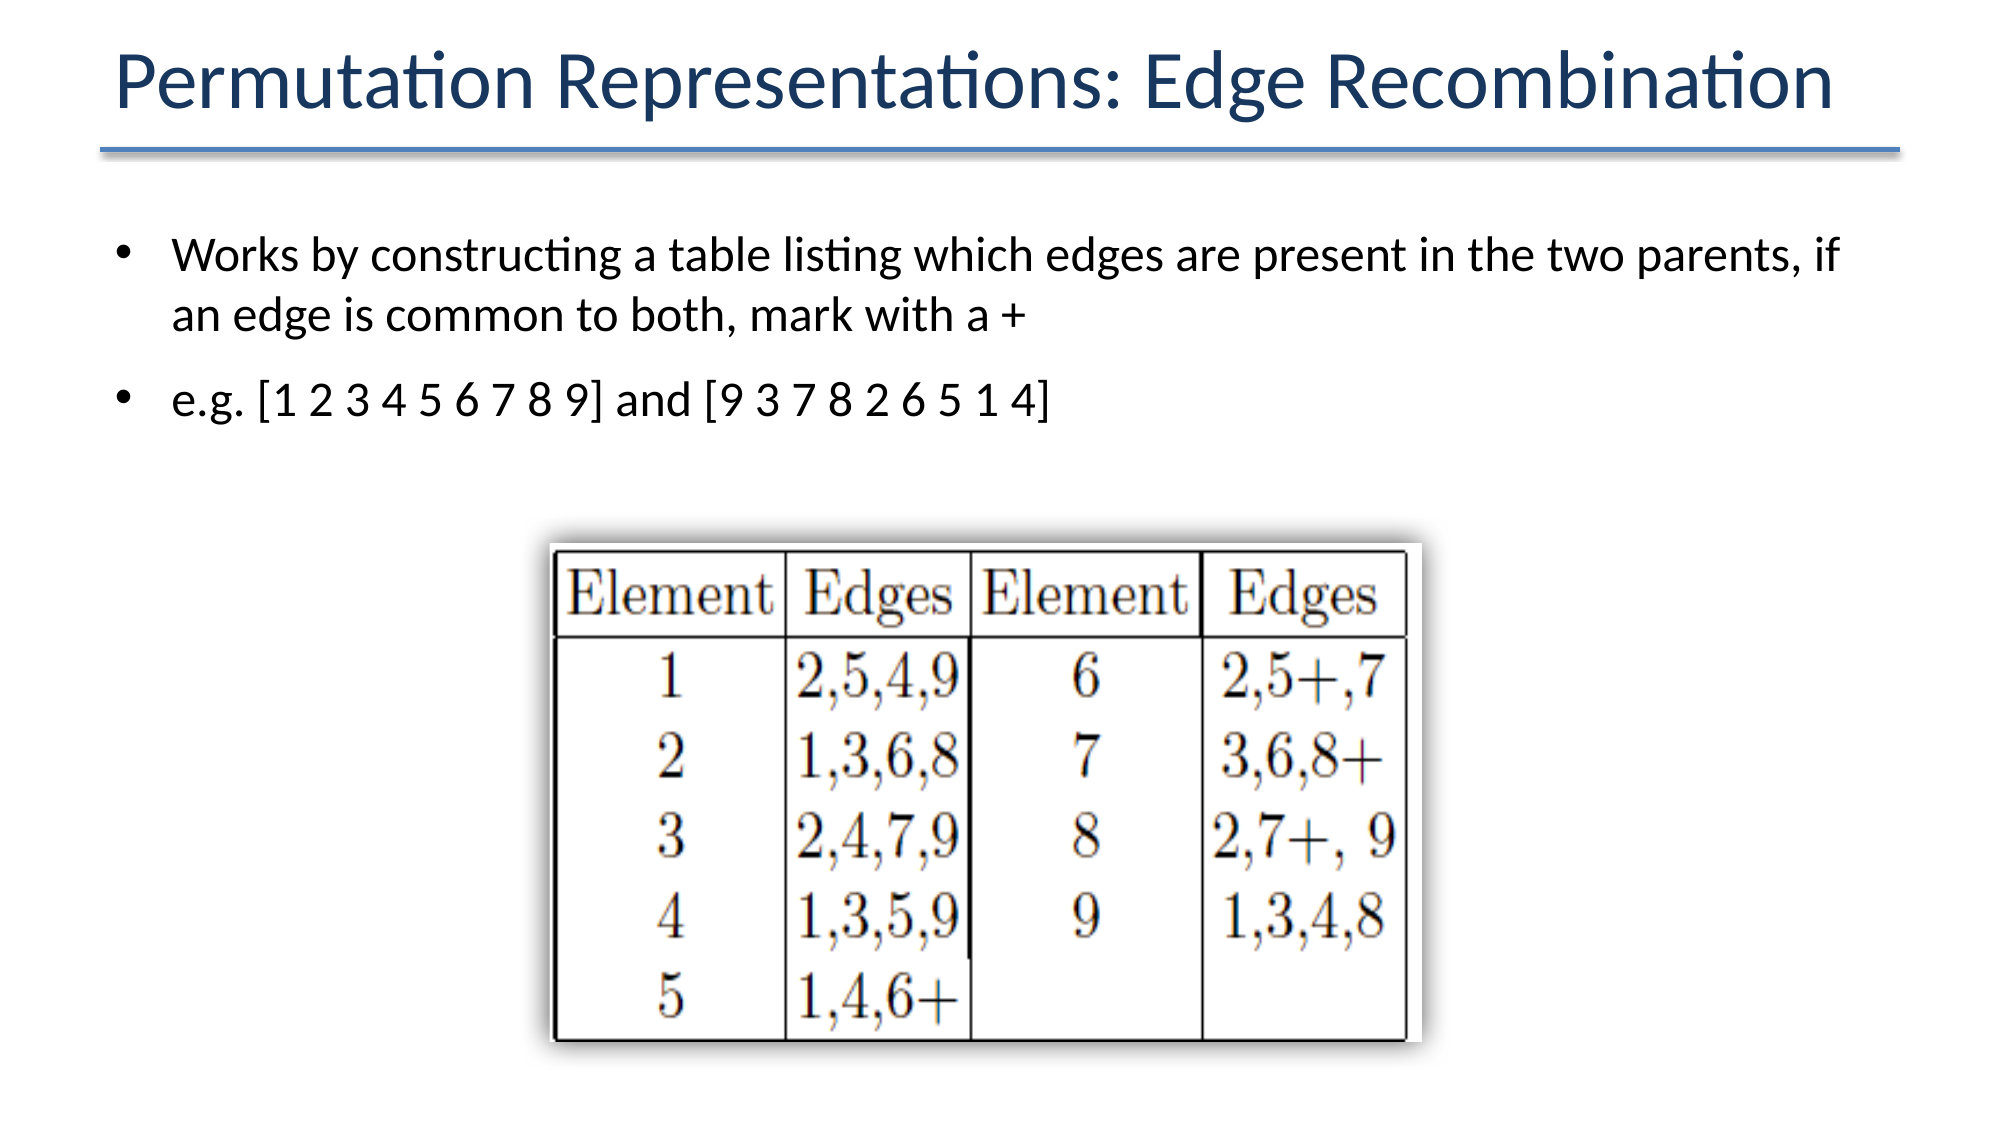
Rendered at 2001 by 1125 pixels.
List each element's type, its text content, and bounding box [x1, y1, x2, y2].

picture [549, 542, 1423, 1042]
list Works by constructing a table listing which edges are present in the two parents, if an edge is common to both, mark with a + e.g. [1 2 3 4 5 6 7 8 9] and [9 3 7 8 2 6 5 1 4] [99, 213, 1900, 1011]
title Permutation Representations: Edge Recombination [99, 3, 1900, 147]
